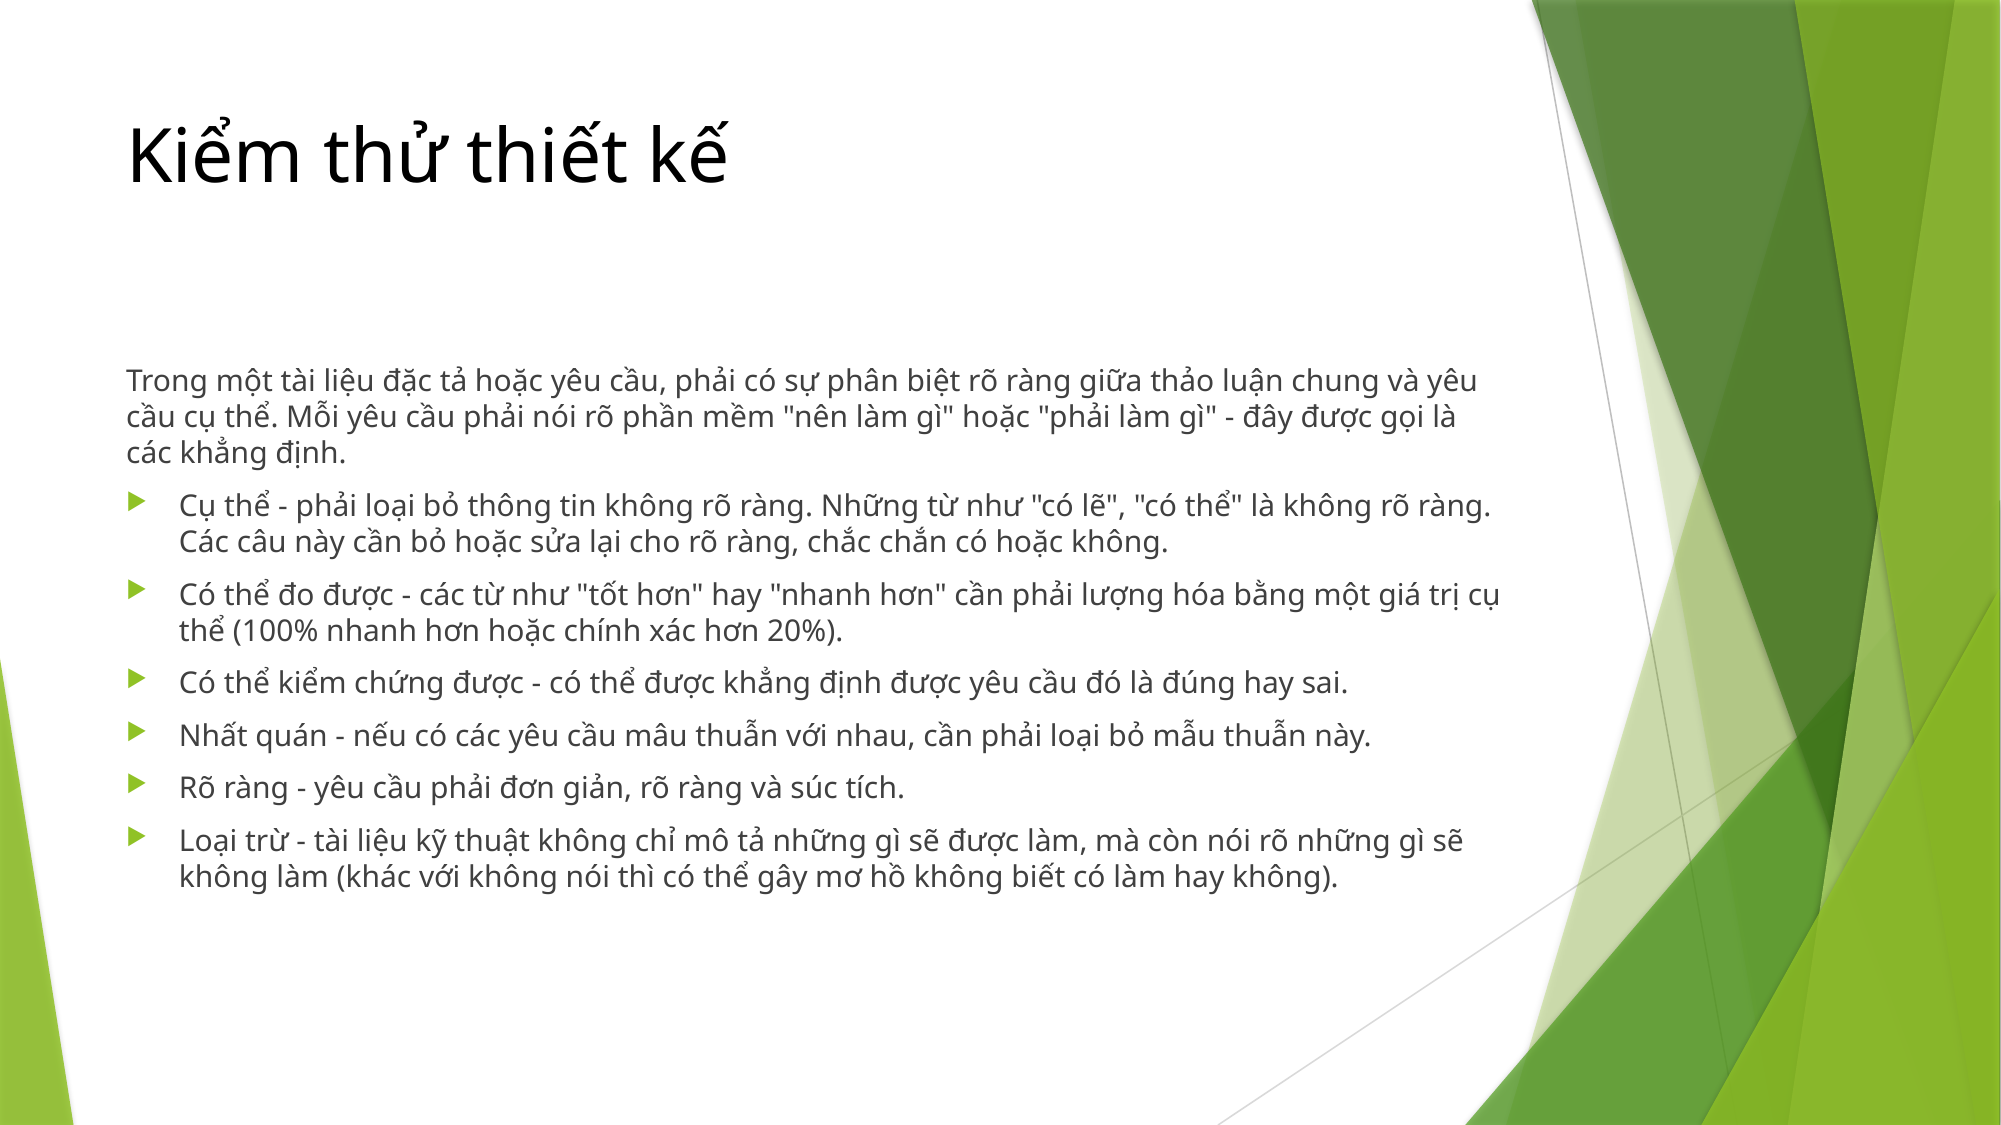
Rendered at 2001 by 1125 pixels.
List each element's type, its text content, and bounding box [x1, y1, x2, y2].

title Kiểm thử thiết kế [111, 99, 1522, 317]
list Trong một tài liệu đặc tả hoặc yêu cầu, phải có sự phân biệt rõ ràng giữa thảo luận chung và yêu cầu cụ thể. Mỗi yêu cầu phải nói rõ phần mềm "nên làm gì" hoặc "phải làm gì" - đây được gọi là các khẳng định. Cụ thể - phải loại bỏ thông tin không rõ ràng. Những từ như "có lẽ", "có thể" là không rõ ràng. Các câu này cần bỏ hoặc sửa lại cho rõ ràng, chắc chắn có hoặc không. Có thể đo được - các từ như "tốt hơn" hay "nhanh hơn" cần phải lượng hóa bằng một giá trị cụ thể (100% nhanh hơn hoặc chính xác hơn 20%). Có thể kiểm chứng được - có thể được khẳng định được yêu cầu đó là đúng hay sai. Nhất quán - nếu có các yêu cầu mâu thuẫn với nhau, cần phải loại bỏ mẫu thuẫn này. Rõ ràng - yêu cầu phải đơn giản, rõ ràng và súc tích. Loại trừ - tài liệu kỹ thuật không chỉ mô tả những gì sẽ được làm, mà còn nói rõ những gì sẽ không làm (khác với không nói thì có thể gây mơ hồ không biết có làm hay không). [111, 354, 1522, 992]
